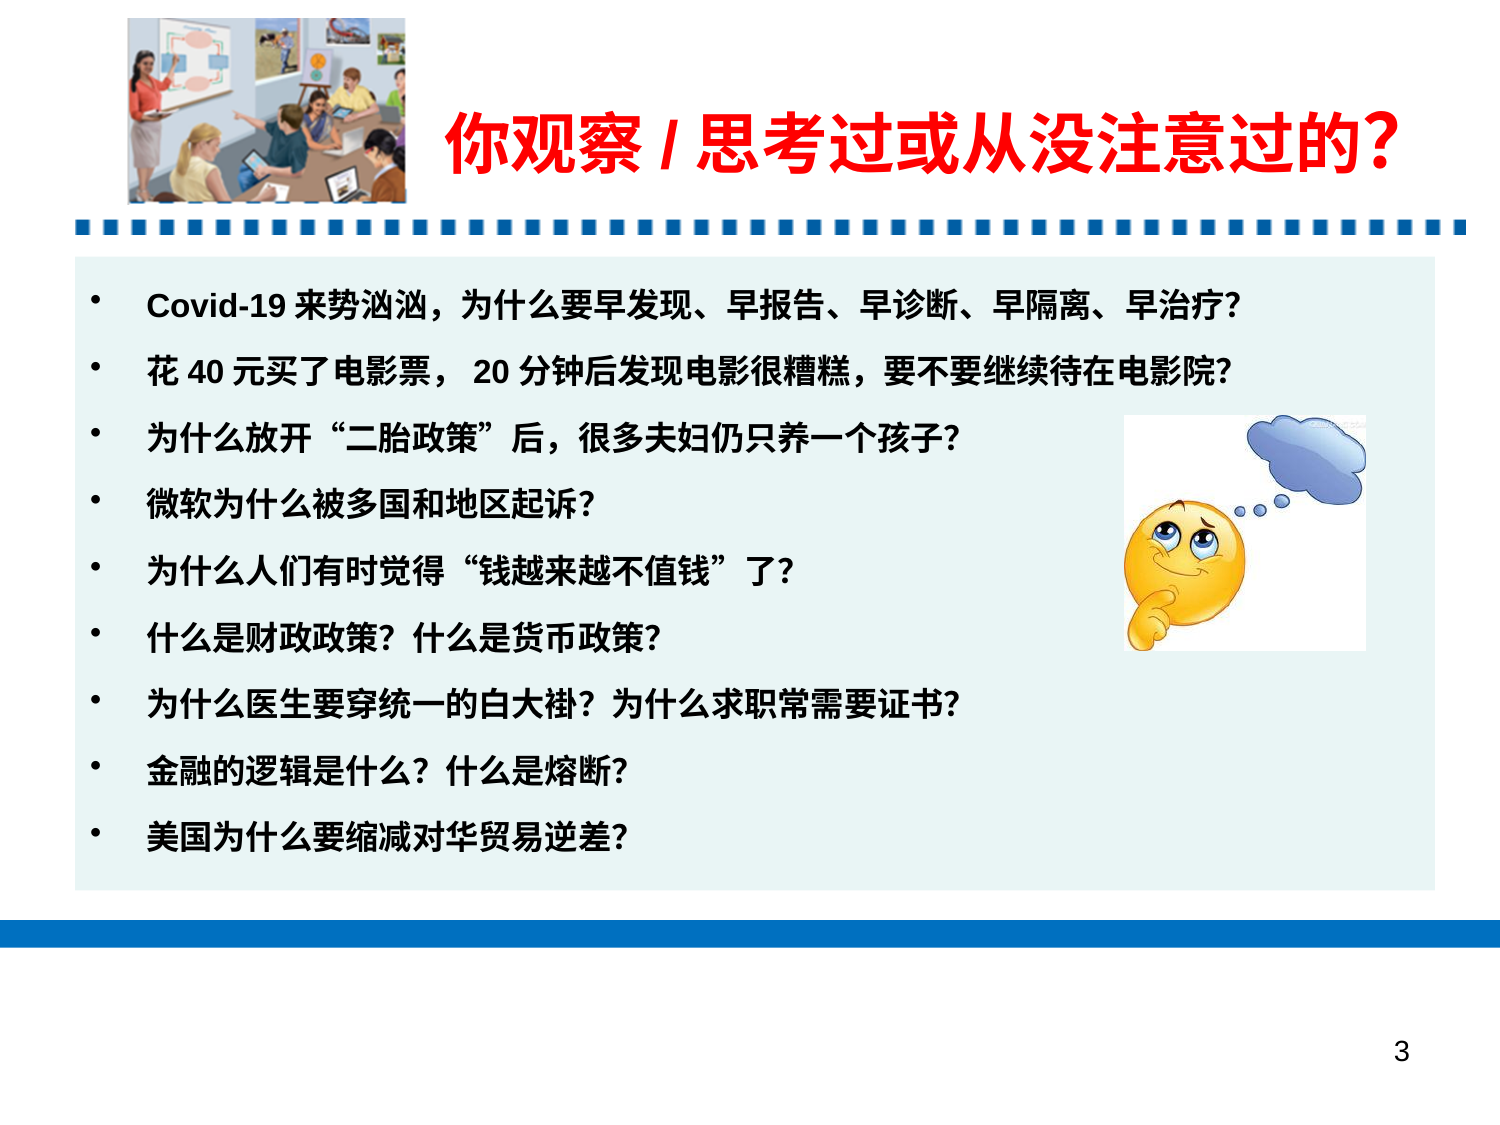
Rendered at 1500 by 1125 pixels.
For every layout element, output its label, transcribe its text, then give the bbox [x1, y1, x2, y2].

picture [74, 215, 1466, 235]
text_box [0, 918, 1500, 950]
title 你观察/思考过或从没注意过的？ [429, 85, 1413, 192]
picture [126, 17, 410, 205]
list Covid-19来势汹汹，为什么要早发现、早报告、早诊断、早隔离、早治疗？ 花40元买了电影票，20分钟后发现电影很糟糕，要不要继续待在电影院？ 为什么放开“二胎政策”后，很多夫妇仍只养一个孩子？ 微软为什么被多国和地区起诉？ 为什么人们有时觉得“钱越来越不值钱”了？ 什么是财政政策？什么是货币政策？ 为什么医生要穿统一的白大褂？为什么求职常需要证书？ 金融的逻辑是什么？什么是熔断？ 美国为什么要缩减对华贸易逆差？ [75, 256, 1435, 891]
slide_number 3 [1074, 1024, 1426, 1103]
picture [1124, 414, 1366, 651]
